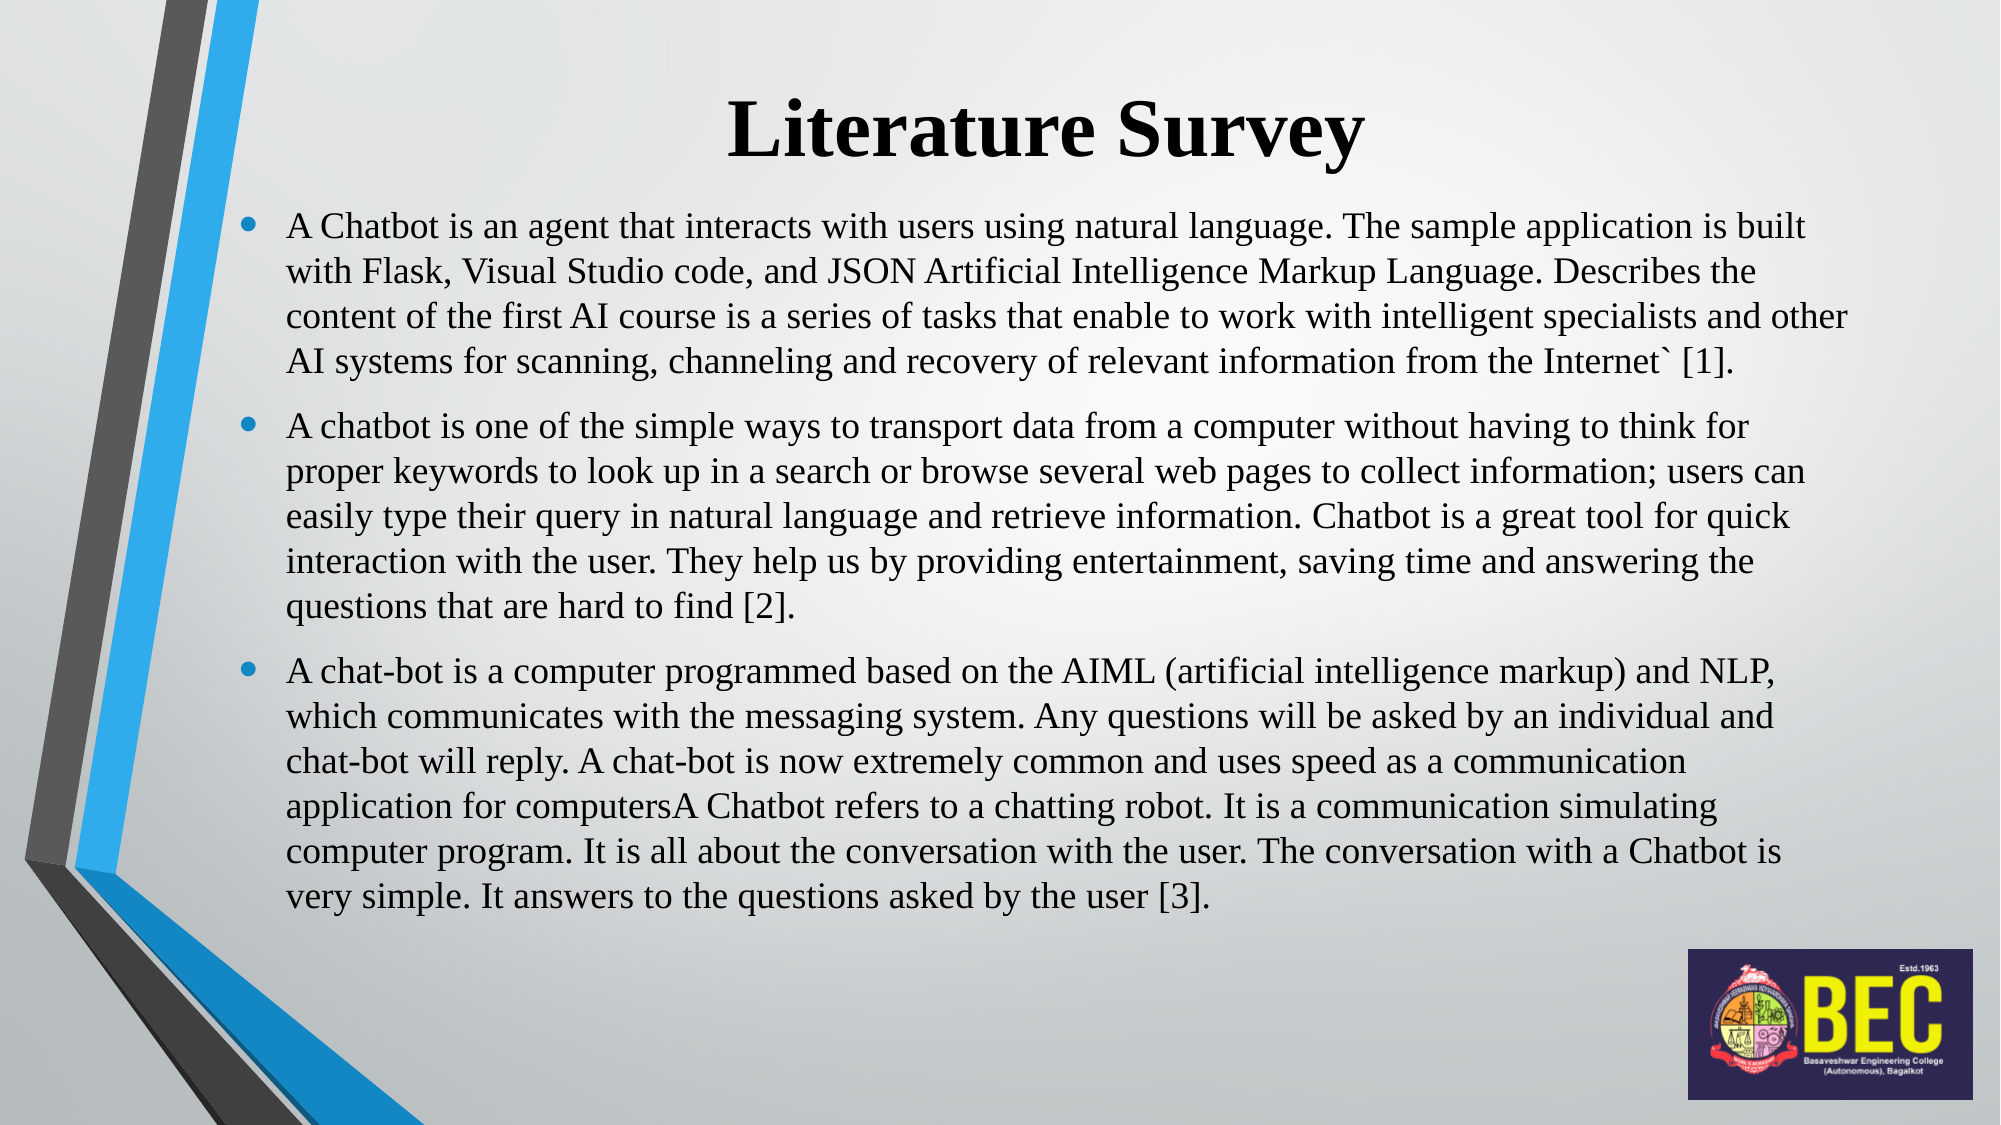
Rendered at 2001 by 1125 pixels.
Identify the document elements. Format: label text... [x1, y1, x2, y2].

title Literature Survey [225, 0, 1870, 267]
picture [1687, 948, 1974, 1100]
list A Chatbot is an agent that interacts with users using natural language. The sample application is built with Flask, Visual Studio code, and JSON Artificial Intelligence Markup Language. Describes the content of the first AI course is a series of tasks that enable to work with intelligent specialists and other AI systems for scanning, channeling and recovery of relevant information from the Internet` [1]. A chatbot is one of the simple ways to transport data from a computer without having to think for proper keywords to look up in a search or browse several web pages to collect information; users can easily type their query in natural language and retrieve information. Chatbot is a great tool for quick interaction with the user. They help us by providing entertainment, saving time and answering the questions that are hard to find [2]. A chat-bot is a computer programmed based on the AIML (artificial intelligence markup) and NLP, which communicates with the messaging system. Any questions will be asked by an individual and chat-bot will reply. A chat-bot is now extremely common and uses speed as a communication application for computersA Chatbot refers to a chatting robot. It is a communication simulating computer program. It is all about the conversation with the user. The conversation with a Chatbot is very simple. It answers to the questions asked by the user [3]. [223, 168, 1868, 950]
